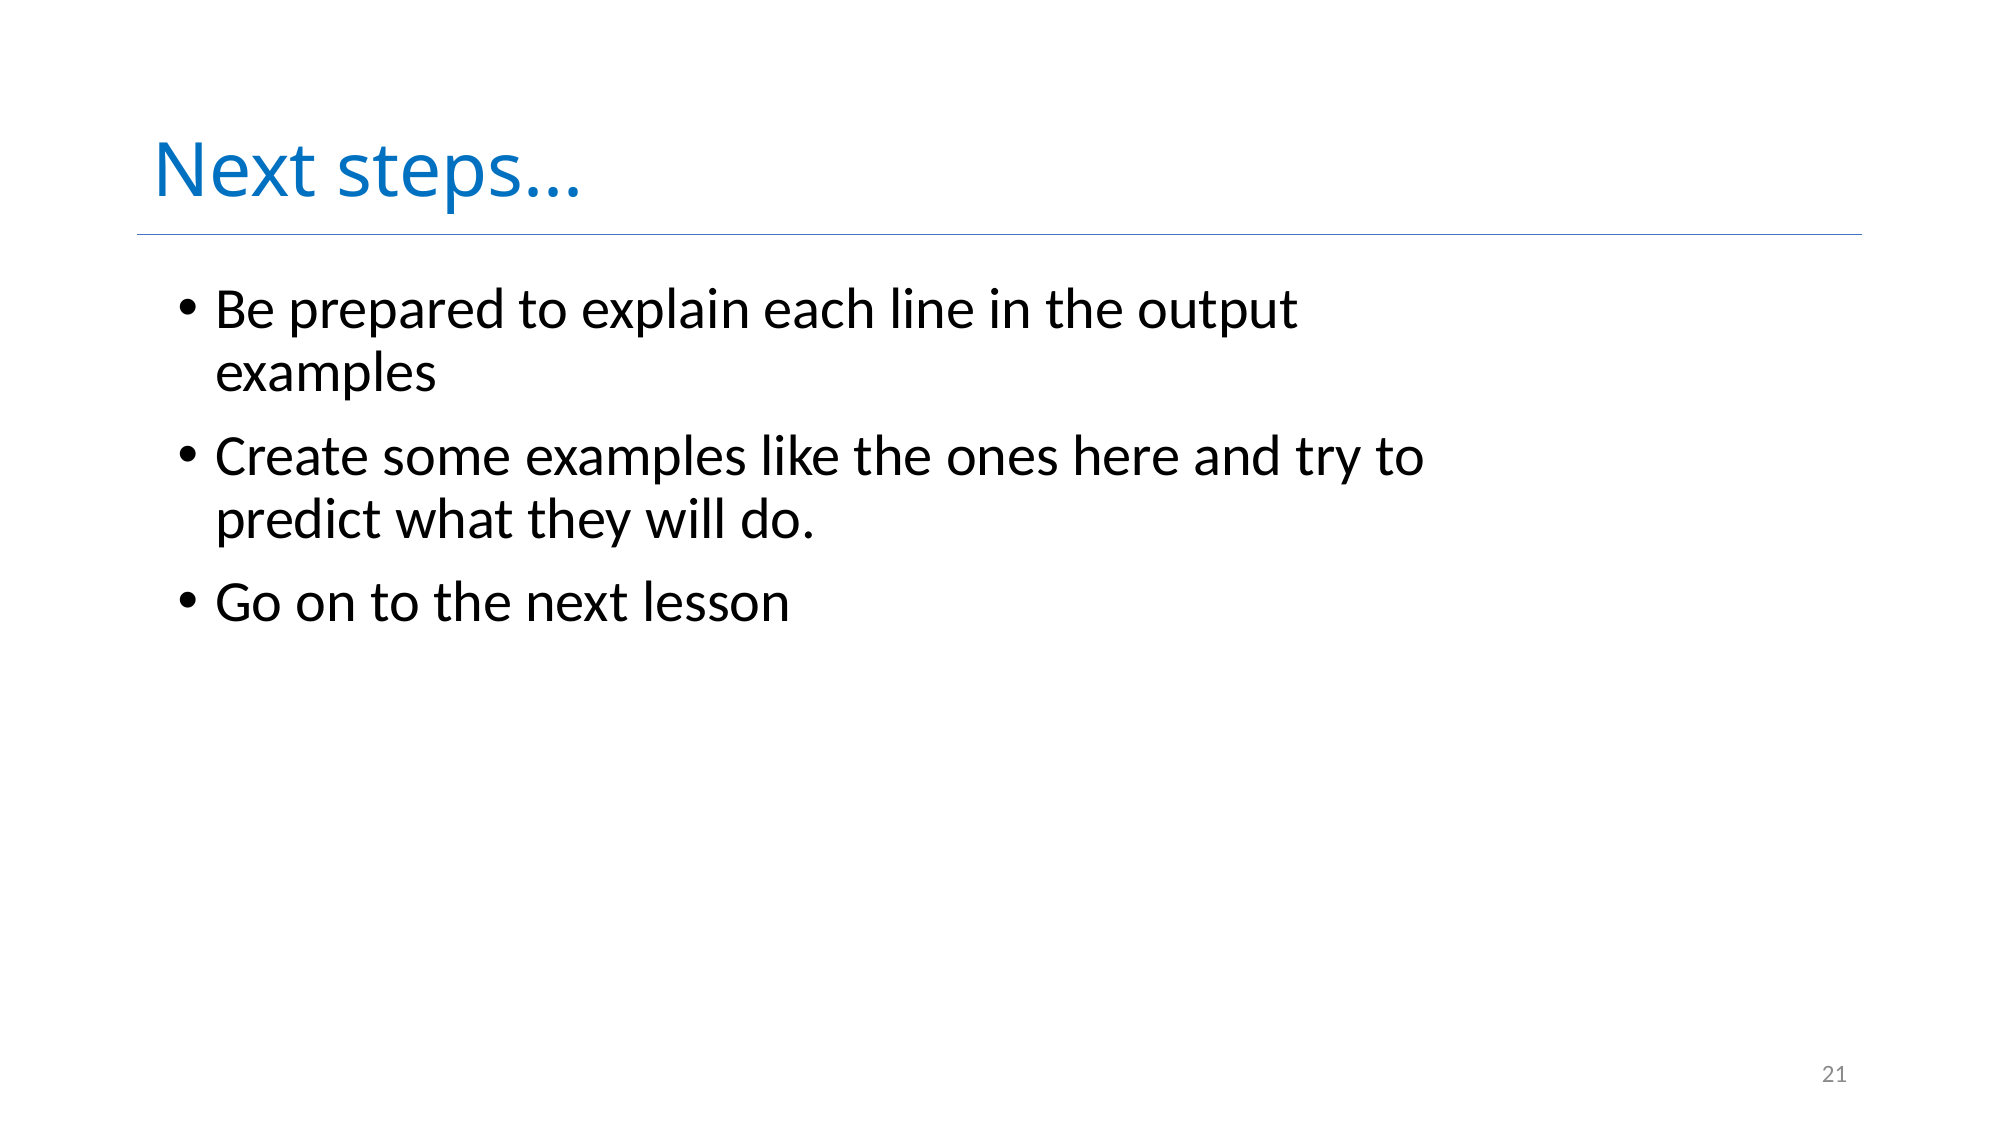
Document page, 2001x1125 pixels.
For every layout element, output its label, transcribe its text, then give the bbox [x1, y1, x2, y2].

slide_number 21 [1412, 1042, 1863, 1103]
text_box Be prepared to explain each line in the output examples Create some examples like the ones here and try to predict what they will do. Go on to the next lesson [162, 271, 1457, 985]
title Next steps... [137, 3, 1863, 221]
list [137, 246, 1432, 960]
